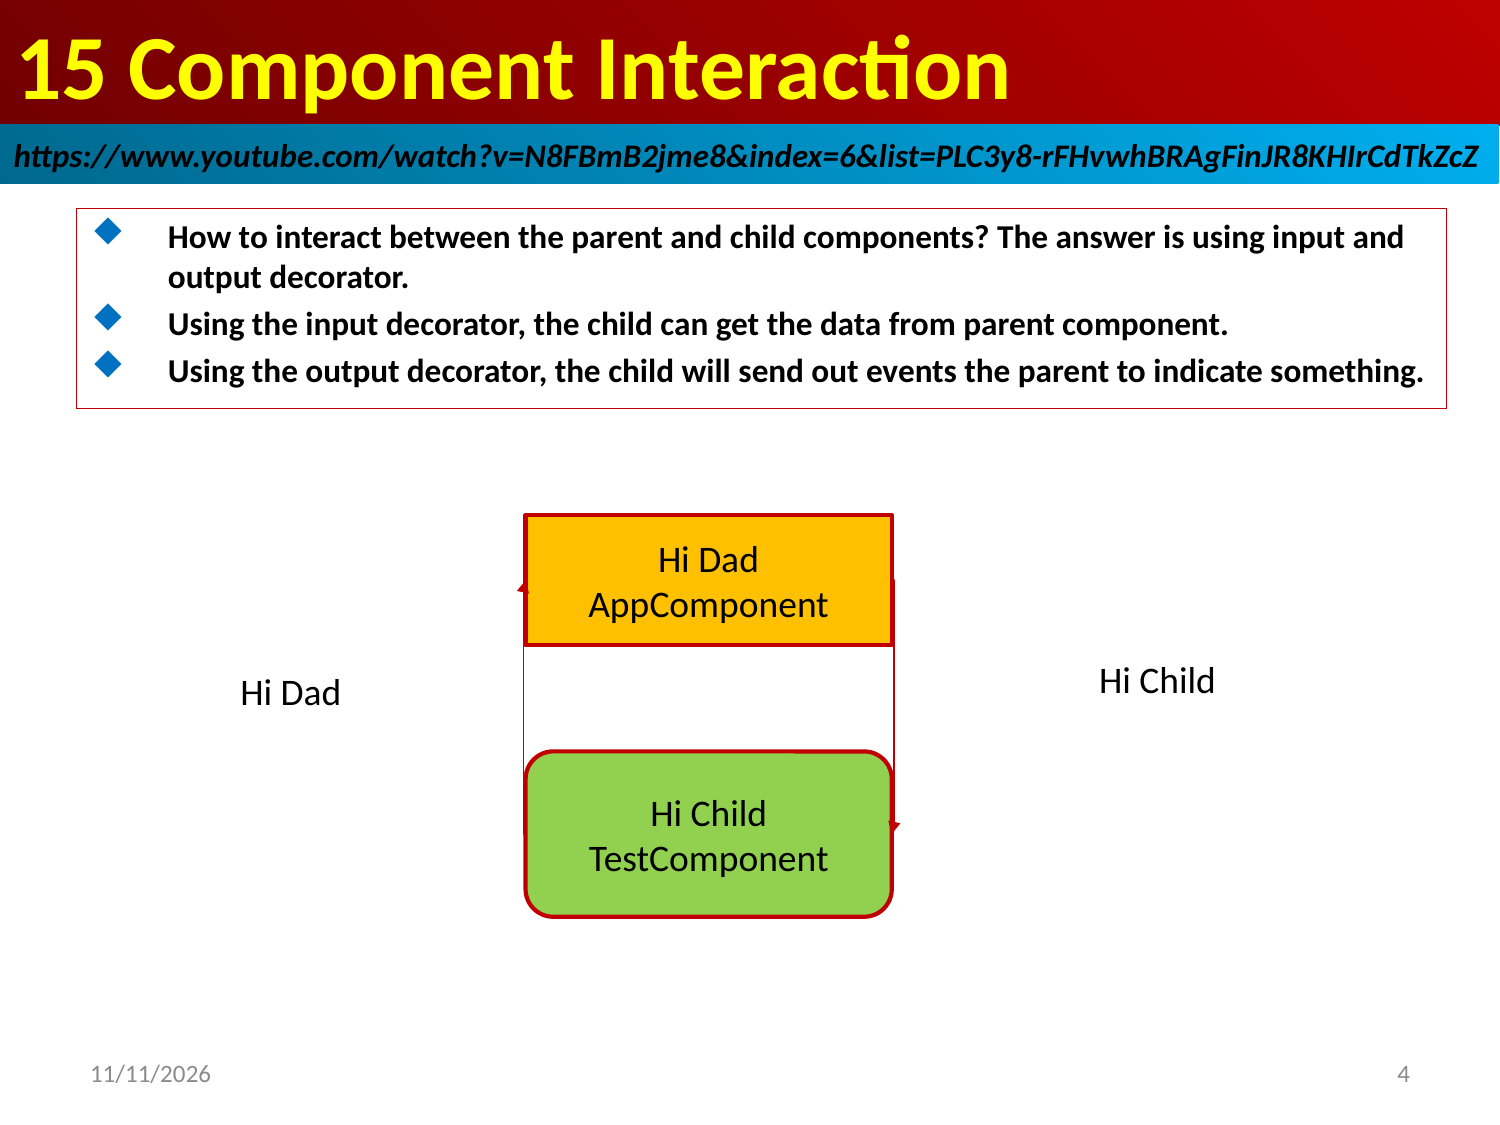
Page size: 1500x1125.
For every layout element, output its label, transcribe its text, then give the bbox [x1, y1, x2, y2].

text_box Hi Child [1055, 641, 1260, 716]
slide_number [75, 1042, 425, 1103]
text_box Hi Dad [199, 653, 383, 728]
text_box Hi Child TestComponent [523, 749, 894, 919]
text_box https://www.youtube.com/watch?v=N8FBmB2jme8&index=6&list=PLC3y8-rFHvwhBRAgFinJR8KHIrCdTkZcZ [0, 124, 1499, 184]
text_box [891, 579, 895, 835]
title 15 Component Interaction [0, 0, 1500, 126]
text_box Hi Dad AppComponent [523, 513, 894, 647]
slide_number 4 [1074, 1042, 1425, 1103]
subtitle How to interact between the parent and child components? The answer is using input and output decorator. Using the input decorator, the child can get the data from parent component. Using the output decorator, the child will send out events the parent to indicate something. [76, 208, 1447, 409]
